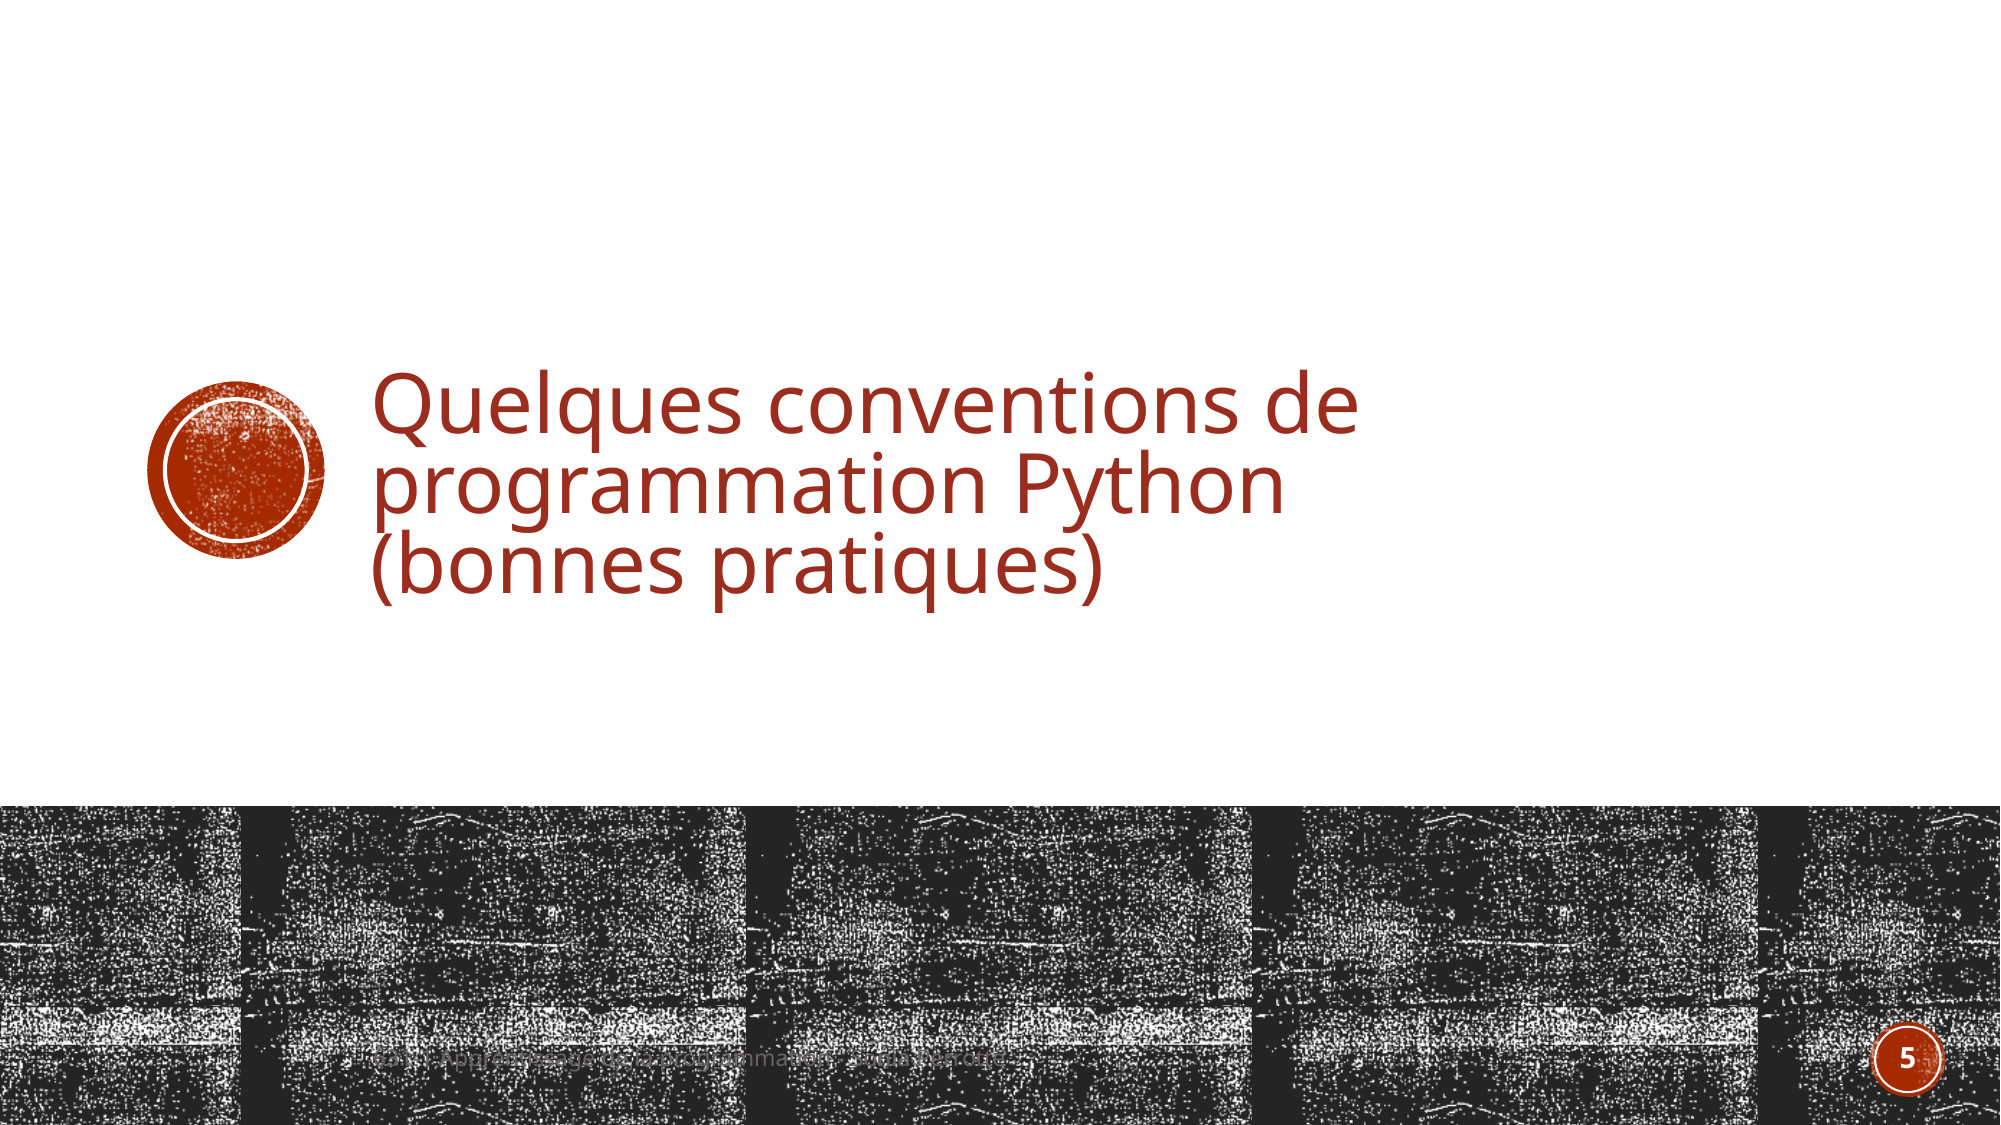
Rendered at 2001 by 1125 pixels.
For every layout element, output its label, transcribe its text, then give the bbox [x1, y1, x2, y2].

footer 631-1 Apprentissage de la programmation - Sonia Perrotte [358, 1028, 1397, 1089]
slide_number 5 [1855, 1028, 1961, 1089]
title Quelques conventions de programmation Python (bonnes pratiques) [355, 201, 1878, 779]
